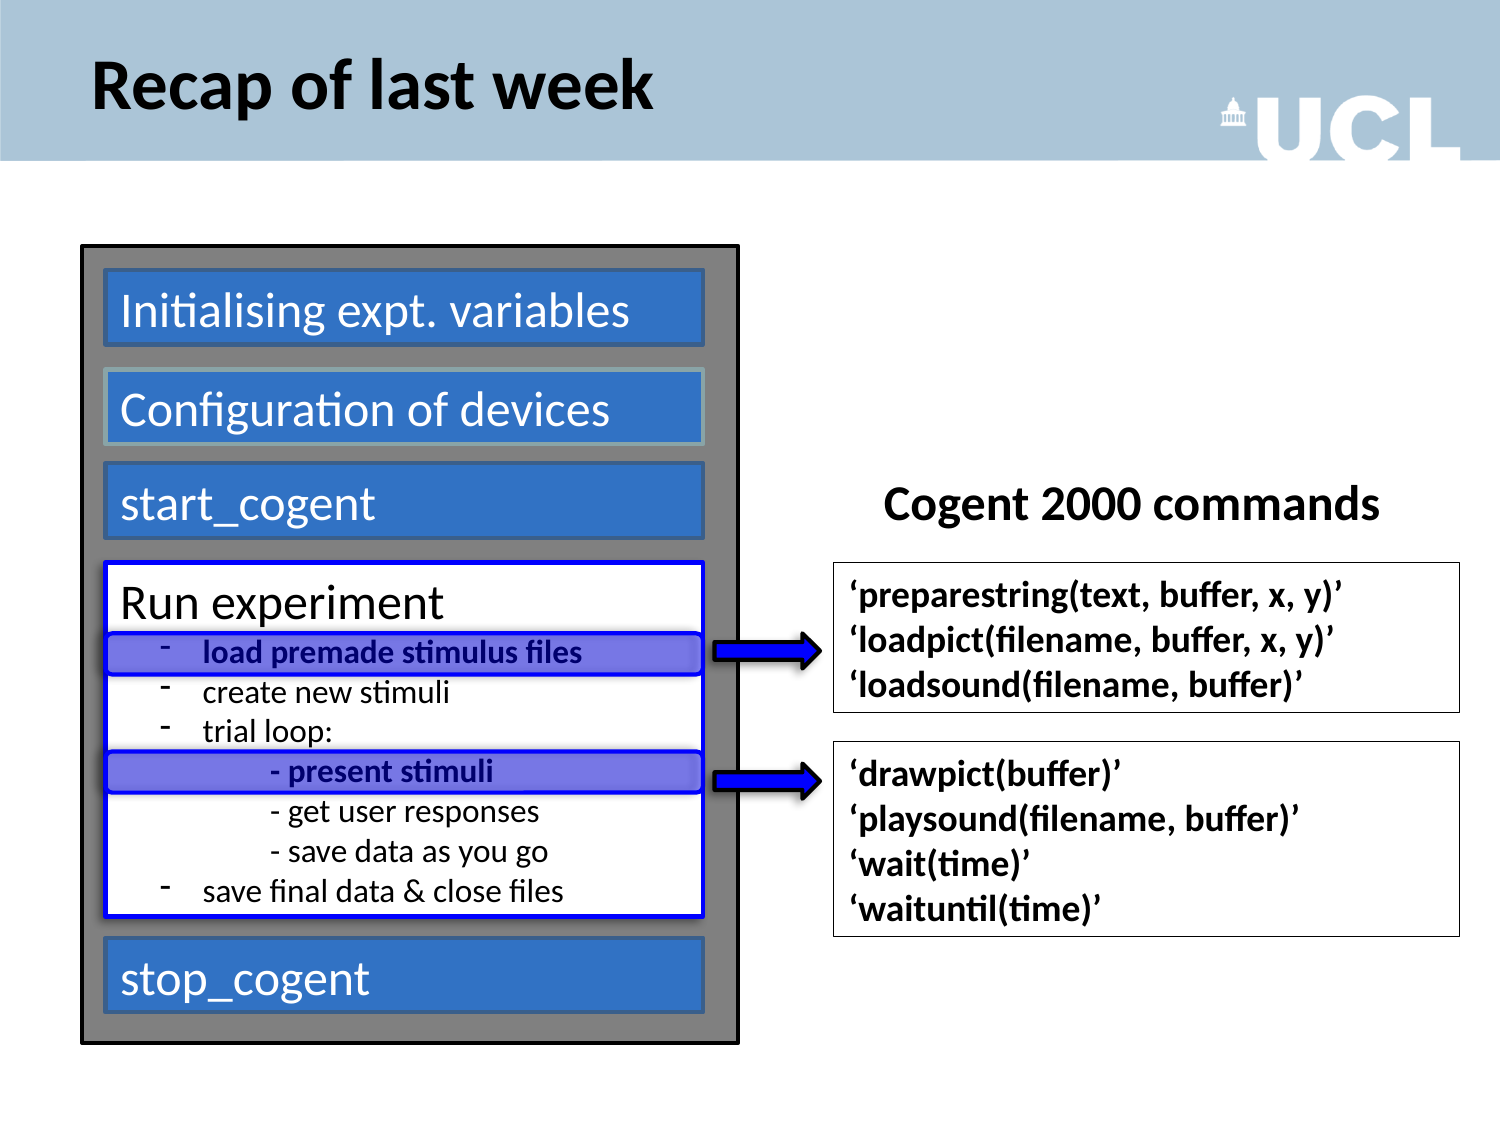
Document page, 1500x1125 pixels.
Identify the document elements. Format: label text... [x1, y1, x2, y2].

text_box [744, 761, 823, 801]
text_box ‘drawpict(buffer)’ ‘playsound(filename, buffer)’ ‘wait(time)’ ‘waituntil(time)’ [833, 741, 1460, 937]
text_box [81, 245, 739, 1044]
text_box Cogent 2000 commands [869, 463, 1400, 538]
text_box [744, 631, 823, 671]
text_box ‘preparestring(text, buffer, x, y)’ ‘loadpict(filename, buffer, x, y)’ ‘loadsound(filename, buffer)’ [833, 562, 1460, 713]
picture [0, 0, 1500, 161]
title Recap of last week [76, 9, 1189, 152]
